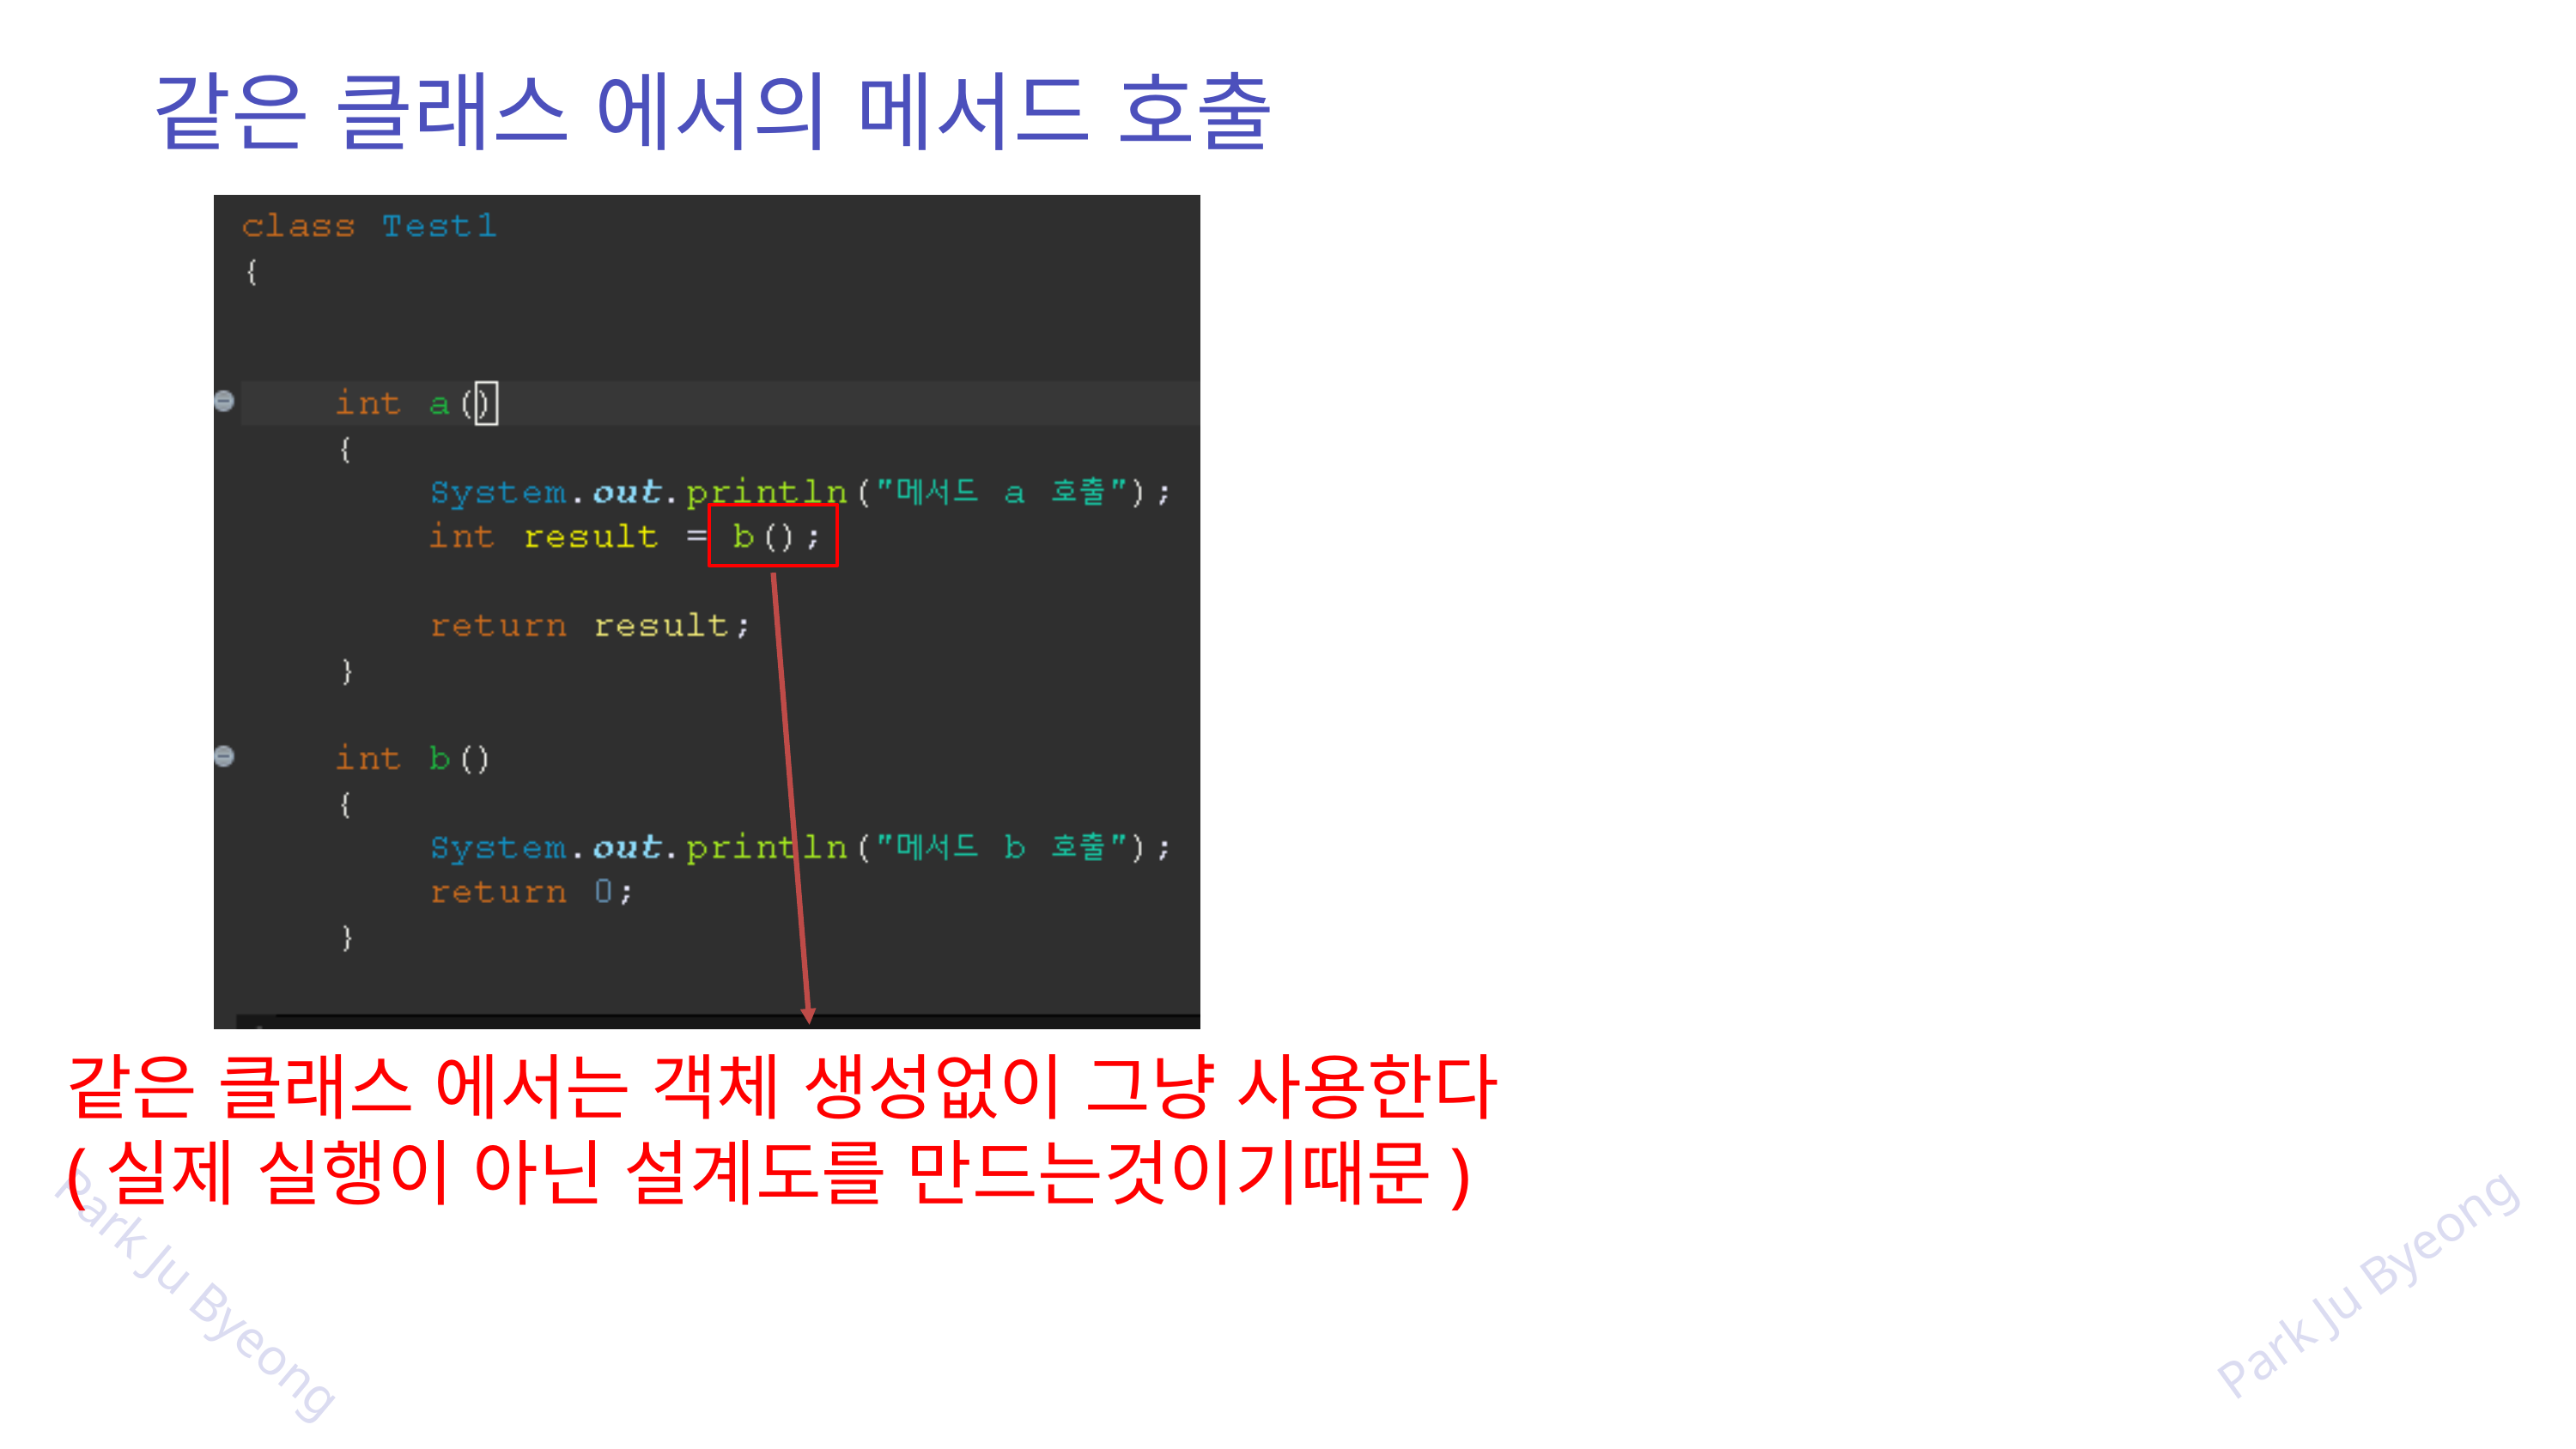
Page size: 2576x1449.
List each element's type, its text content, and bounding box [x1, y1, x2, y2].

text_box 같은 클래스 에서의 메서드 호출 [139, 52, 1759, 168]
text_box 같은 클래스 에서는 객체 생성없이 그냥 사용한다 (실제 실행이 아닌 설계도를 만드는것이기때문) [53, 1035, 1673, 1221]
picture [214, 195, 1201, 1029]
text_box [773, 572, 810, 1025]
